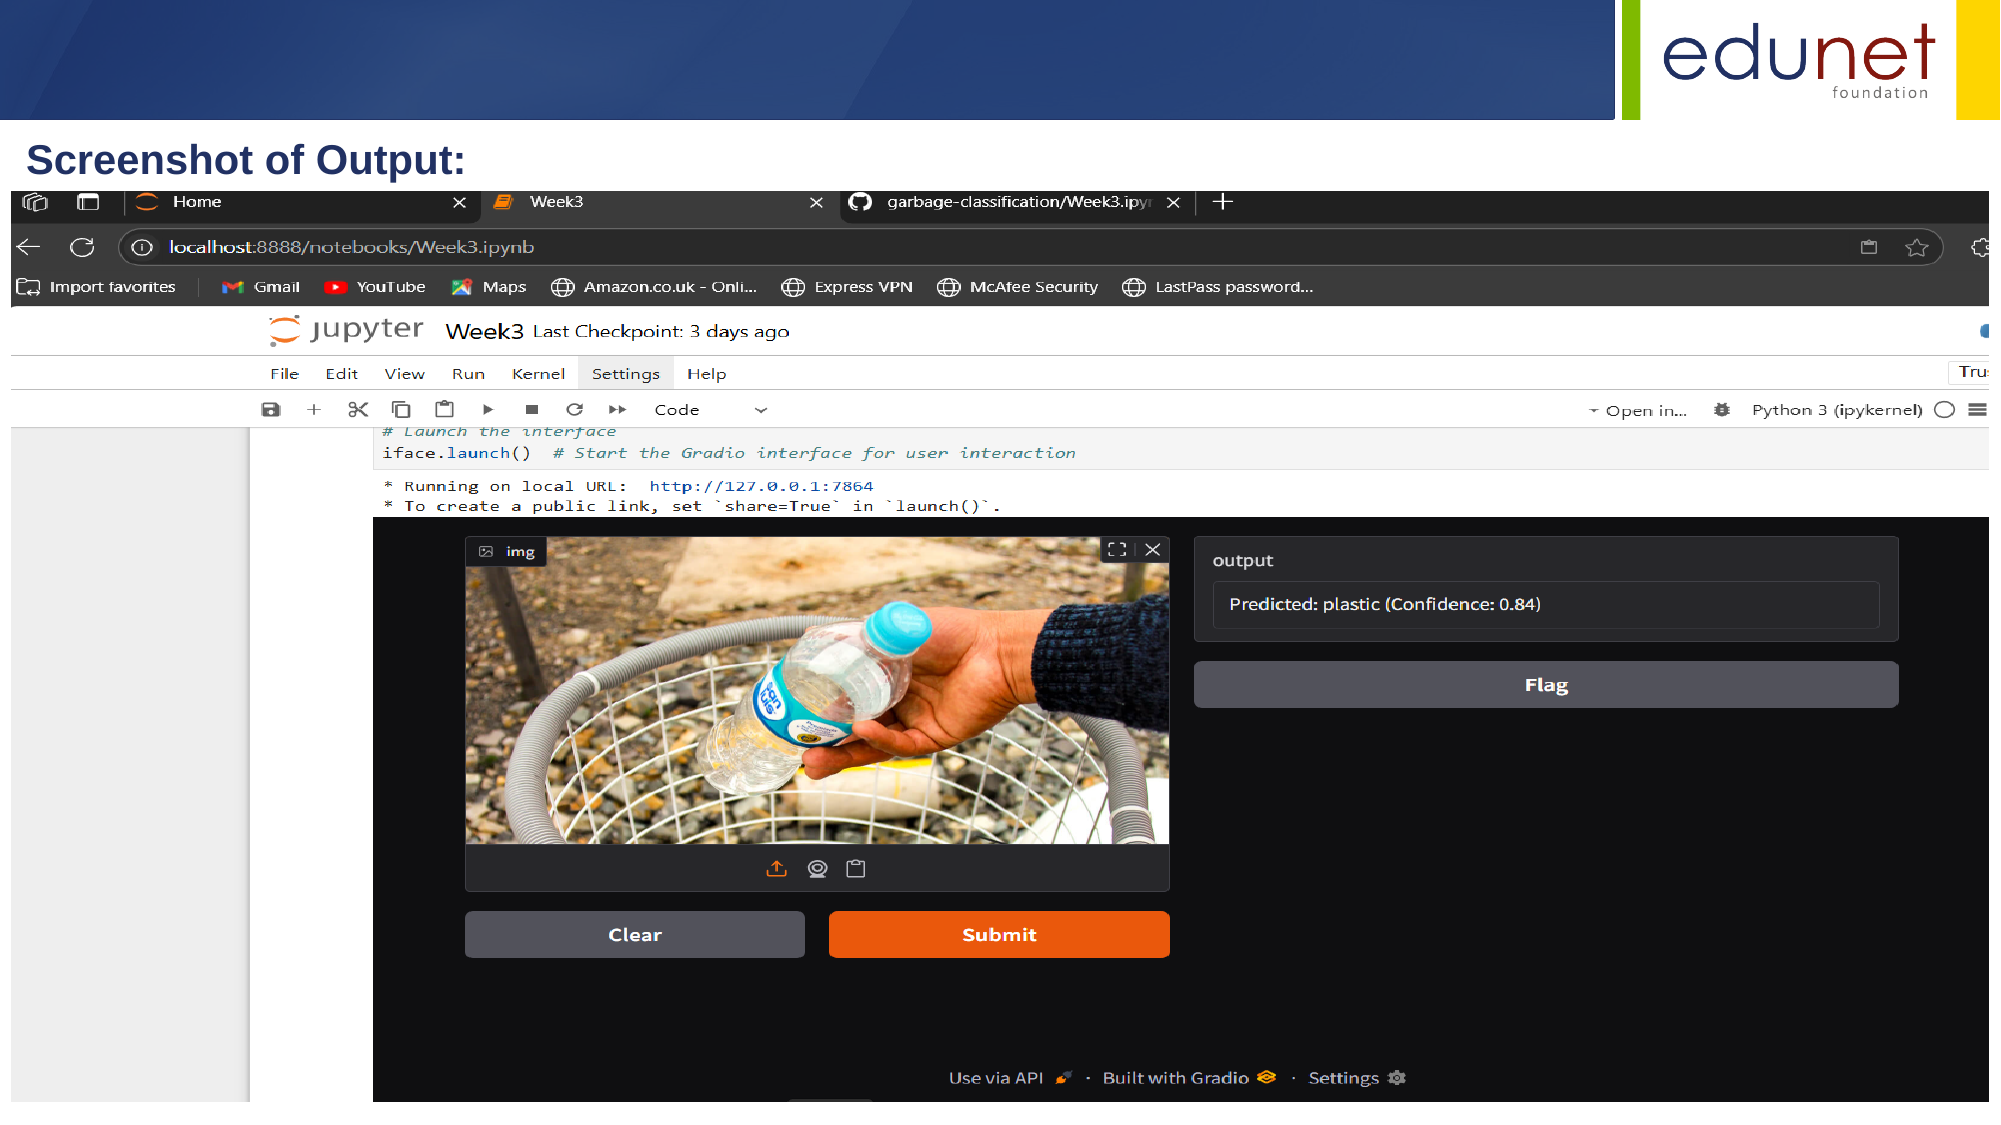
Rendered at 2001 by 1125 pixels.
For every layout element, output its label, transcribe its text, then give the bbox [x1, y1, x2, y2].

text_box Screenshot of Output: [11, 125, 1013, 190]
picture [1652, 12, 1948, 108]
picture [11, 190, 1989, 1103]
